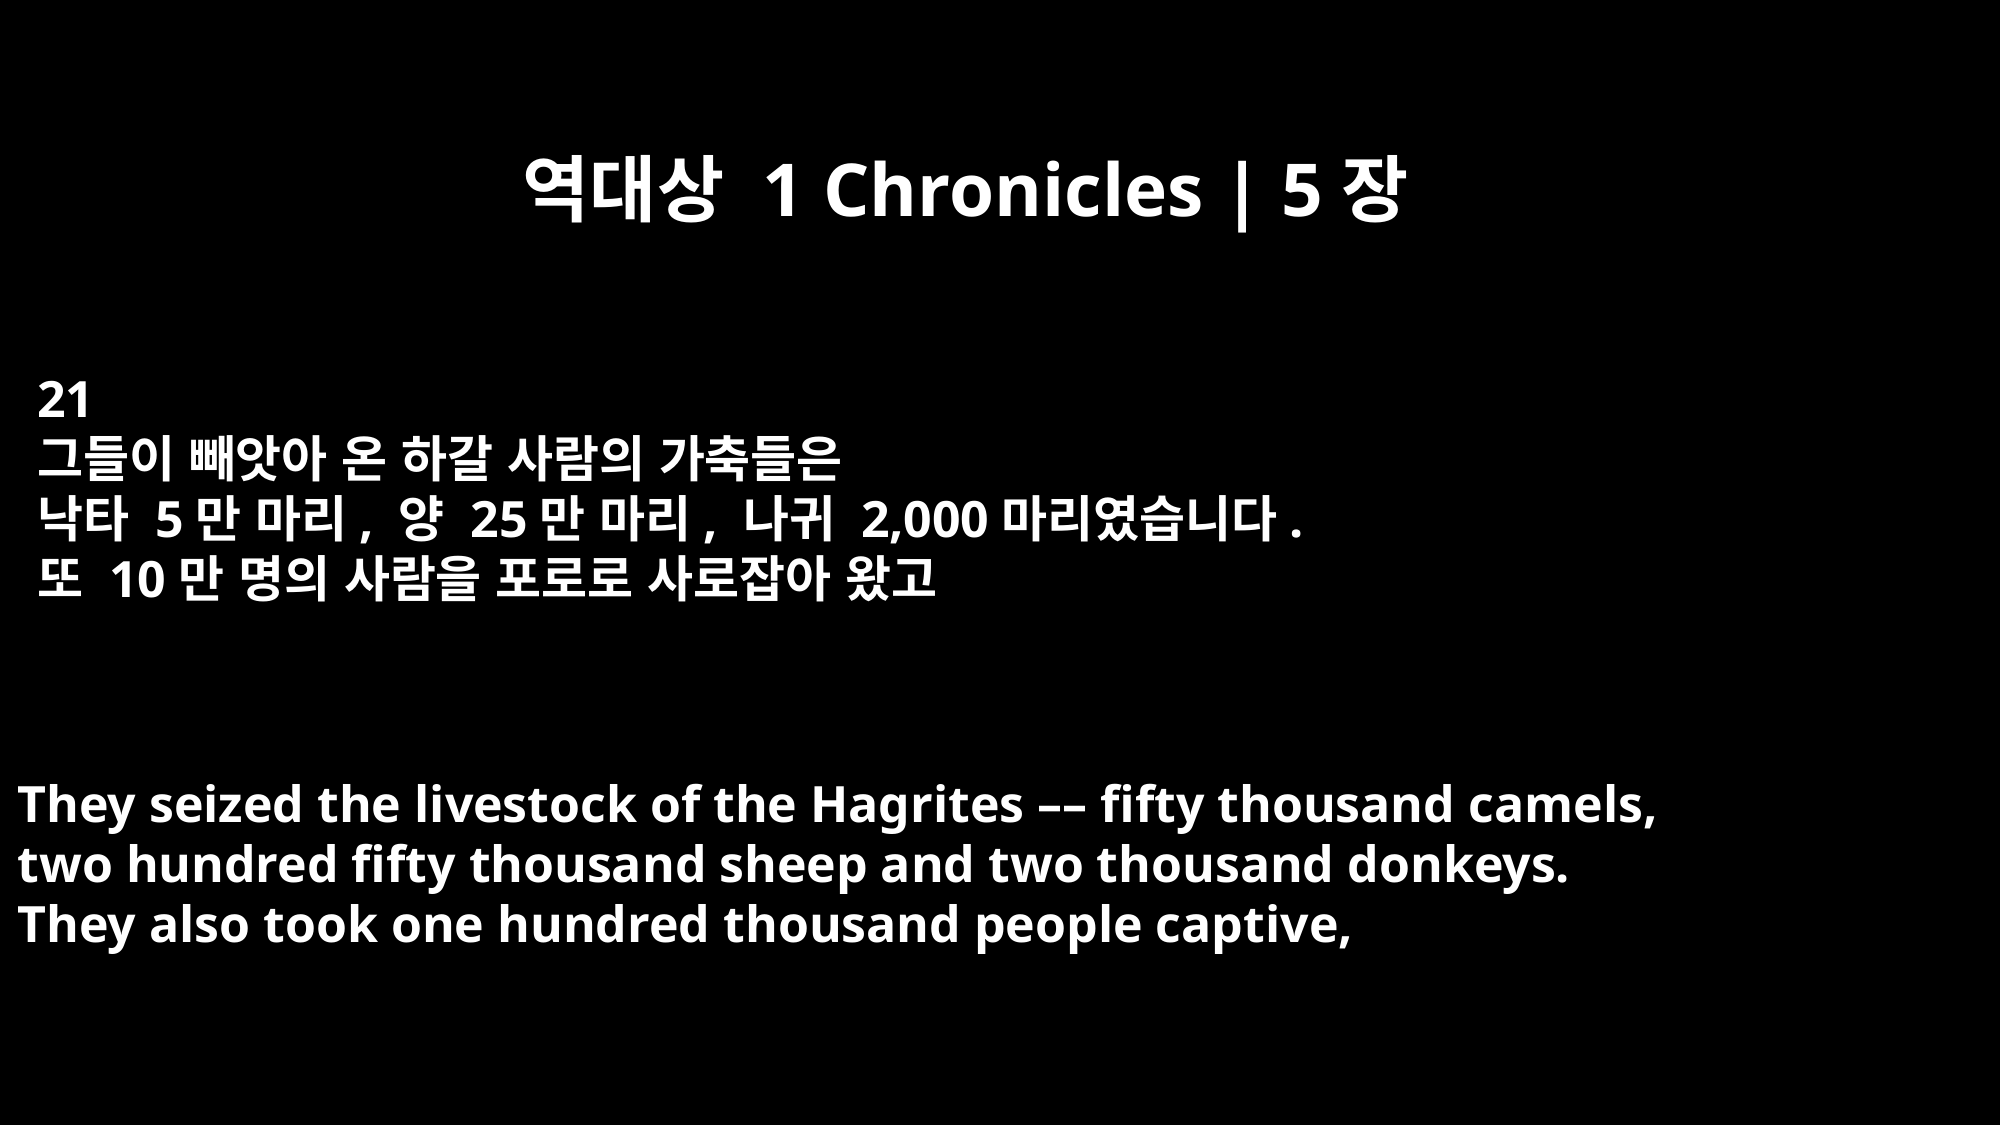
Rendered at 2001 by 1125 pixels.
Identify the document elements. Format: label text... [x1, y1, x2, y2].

text_box 21 그들이 빼앗아 온 하갈 사람의 가축들은 낙타 5만 마리, 양 25만 마리, 나귀 2,000마리였습니다. 또 10만 명의 사람을 포로로 사로잡아 왔고 [22, 359, 1319, 615]
text_box 역대상 1 Chronicles | 5장 [507, 136, 1424, 239]
text_box They seized the livestock of the Hagrites –– fifty thousand camels, two hundred fifty thousand sheep and two thousand donkeys. They also took one hundred thousand people captive, [2, 764, 1673, 960]
